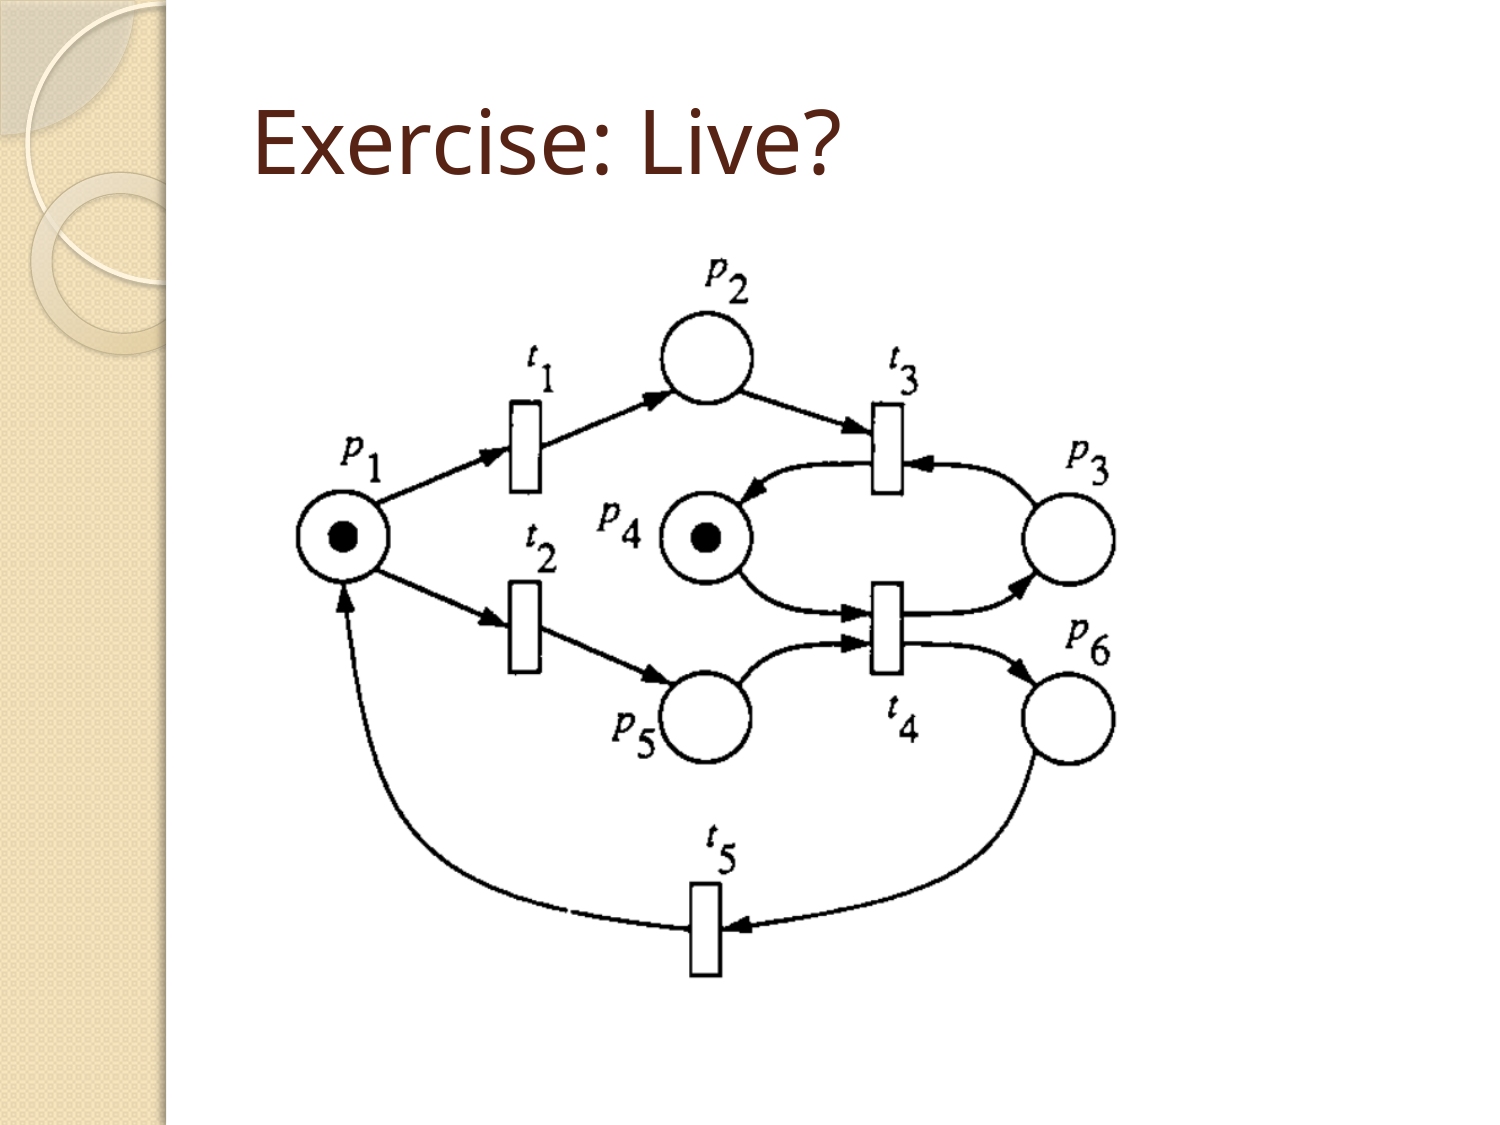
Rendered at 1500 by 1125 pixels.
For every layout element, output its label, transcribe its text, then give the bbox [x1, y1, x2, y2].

picture [254, 232, 1191, 1011]
title Exercise: Live? [235, 45, 1466, 233]
